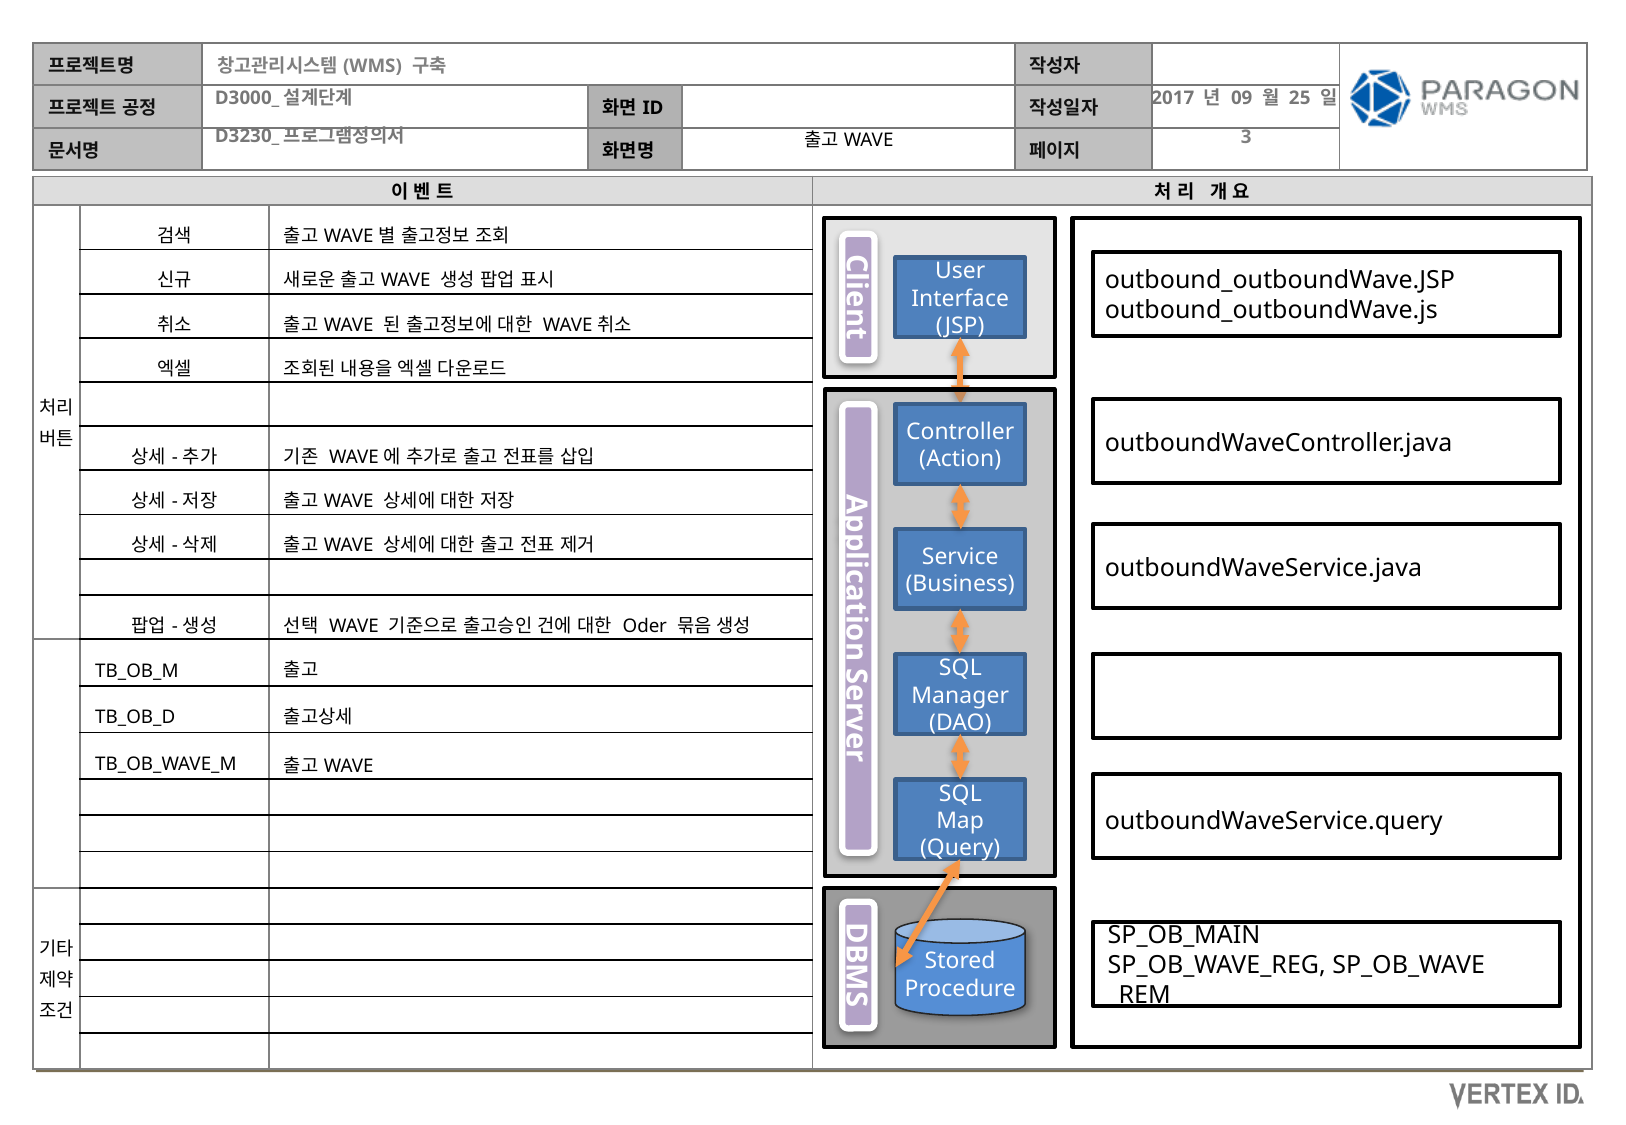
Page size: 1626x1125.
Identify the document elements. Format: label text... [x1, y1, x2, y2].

table_cell [270, 997, 812, 1032]
table_cell 출고WAVE별 출고정보 조회 [270, 206, 812, 249]
table_cell TB_OB_D [81, 687, 268, 732]
table_cell 새로운 출고WAVE 생성 팝업 표시 [270, 250, 812, 293]
table_cell 출고WAVE [270, 733, 812, 778]
table_cell [270, 780, 812, 814]
table_cell 상세-삭제 [81, 515, 268, 558]
table_cell [81, 925, 268, 959]
table_cell 출고 [270, 640, 812, 685]
table_cell 취소 [81, 295, 268, 337]
table_cell 기존 WAVE에 추가로 출고 전표를 삽입 [270, 427, 812, 469]
table_cell [270, 1034, 812, 1068]
table_cell 출고WAVE 된 출고정보에 대한 WAVE취소 [270, 295, 812, 337]
table_cell [81, 383, 268, 425]
picture [1345, 68, 1586, 130]
table_cell [270, 925, 812, 959]
table_cell 처리 버튼 [34, 206, 79, 638]
table_cell [270, 889, 812, 923]
table_cell 검색 [81, 206, 268, 249]
table_cell 신규 [81, 250, 268, 293]
table_cell [34, 640, 79, 887]
table_cell [270, 560, 812, 594]
text_box 출고WAVE [686, 120, 1012, 158]
table_cell 선택 WAVE 기준으로 출고승인 건에 대한 Oder 묶음 생성 [270, 596, 812, 638]
table_cell 상세-추가 [81, 427, 268, 469]
table_cell [81, 997, 268, 1032]
table_cell [270, 852, 812, 887]
table_cell [813, 206, 1591, 1068]
table_cell [270, 816, 812, 851]
table_cell TB_OB_M [81, 640, 268, 685]
table_cell 팝업-생성 [81, 596, 268, 638]
table_cell 출고상세 [270, 687, 812, 732]
table_cell 조회된 내용을 엑셀 다운로드 [270, 339, 812, 381]
table_header 이 벤 트 [34, 177, 812, 204]
table_cell 기타 제약 조건 [34, 889, 79, 1068]
table_header 처 리 개 요 [813, 177, 1591, 204]
table_cell [81, 780, 268, 814]
table_cell 엑셀 [81, 339, 268, 381]
table_cell [270, 961, 812, 996]
table_cell 출고WAVE 상세에 대한 출고 전표 제거 [270, 515, 812, 558]
table_cell [81, 1034, 268, 1068]
table_cell [81, 889, 268, 923]
table_cell [81, 816, 268, 851]
table_cell [81, 560, 268, 594]
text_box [824, 217, 1581, 1047]
table_cell [270, 383, 812, 425]
table_cell 상세-저장 [81, 471, 268, 514]
table_cell 출고WAVE 상세에 대한 저장 [270, 471, 812, 514]
table_cell TB_OB_WAVE_M [81, 733, 268, 778]
table_cell [81, 852, 268, 887]
table_cell [81, 961, 268, 996]
